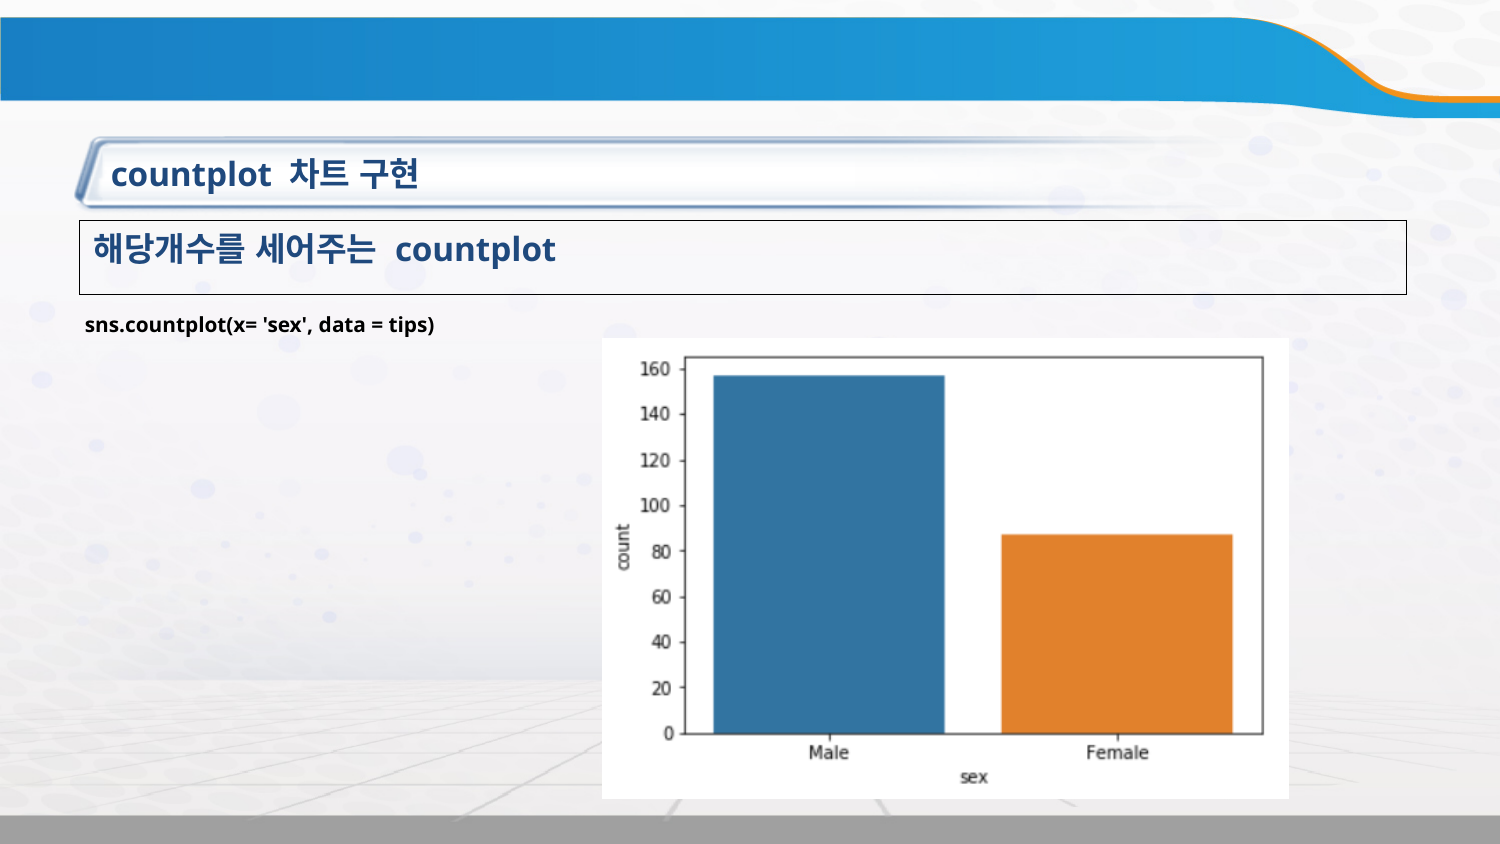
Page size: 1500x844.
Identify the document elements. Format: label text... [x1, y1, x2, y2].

text_box 3. 실습-Seaborn [29, 0, 1175, 103]
picture [0, 0, 1500, 844]
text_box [74, 135, 1289, 216]
text_box sns.countplot(x= 'sex', data = tips) [70, 304, 635, 345]
text_box 해당개수를 세어주는 countplot [79, 220, 1407, 295]
